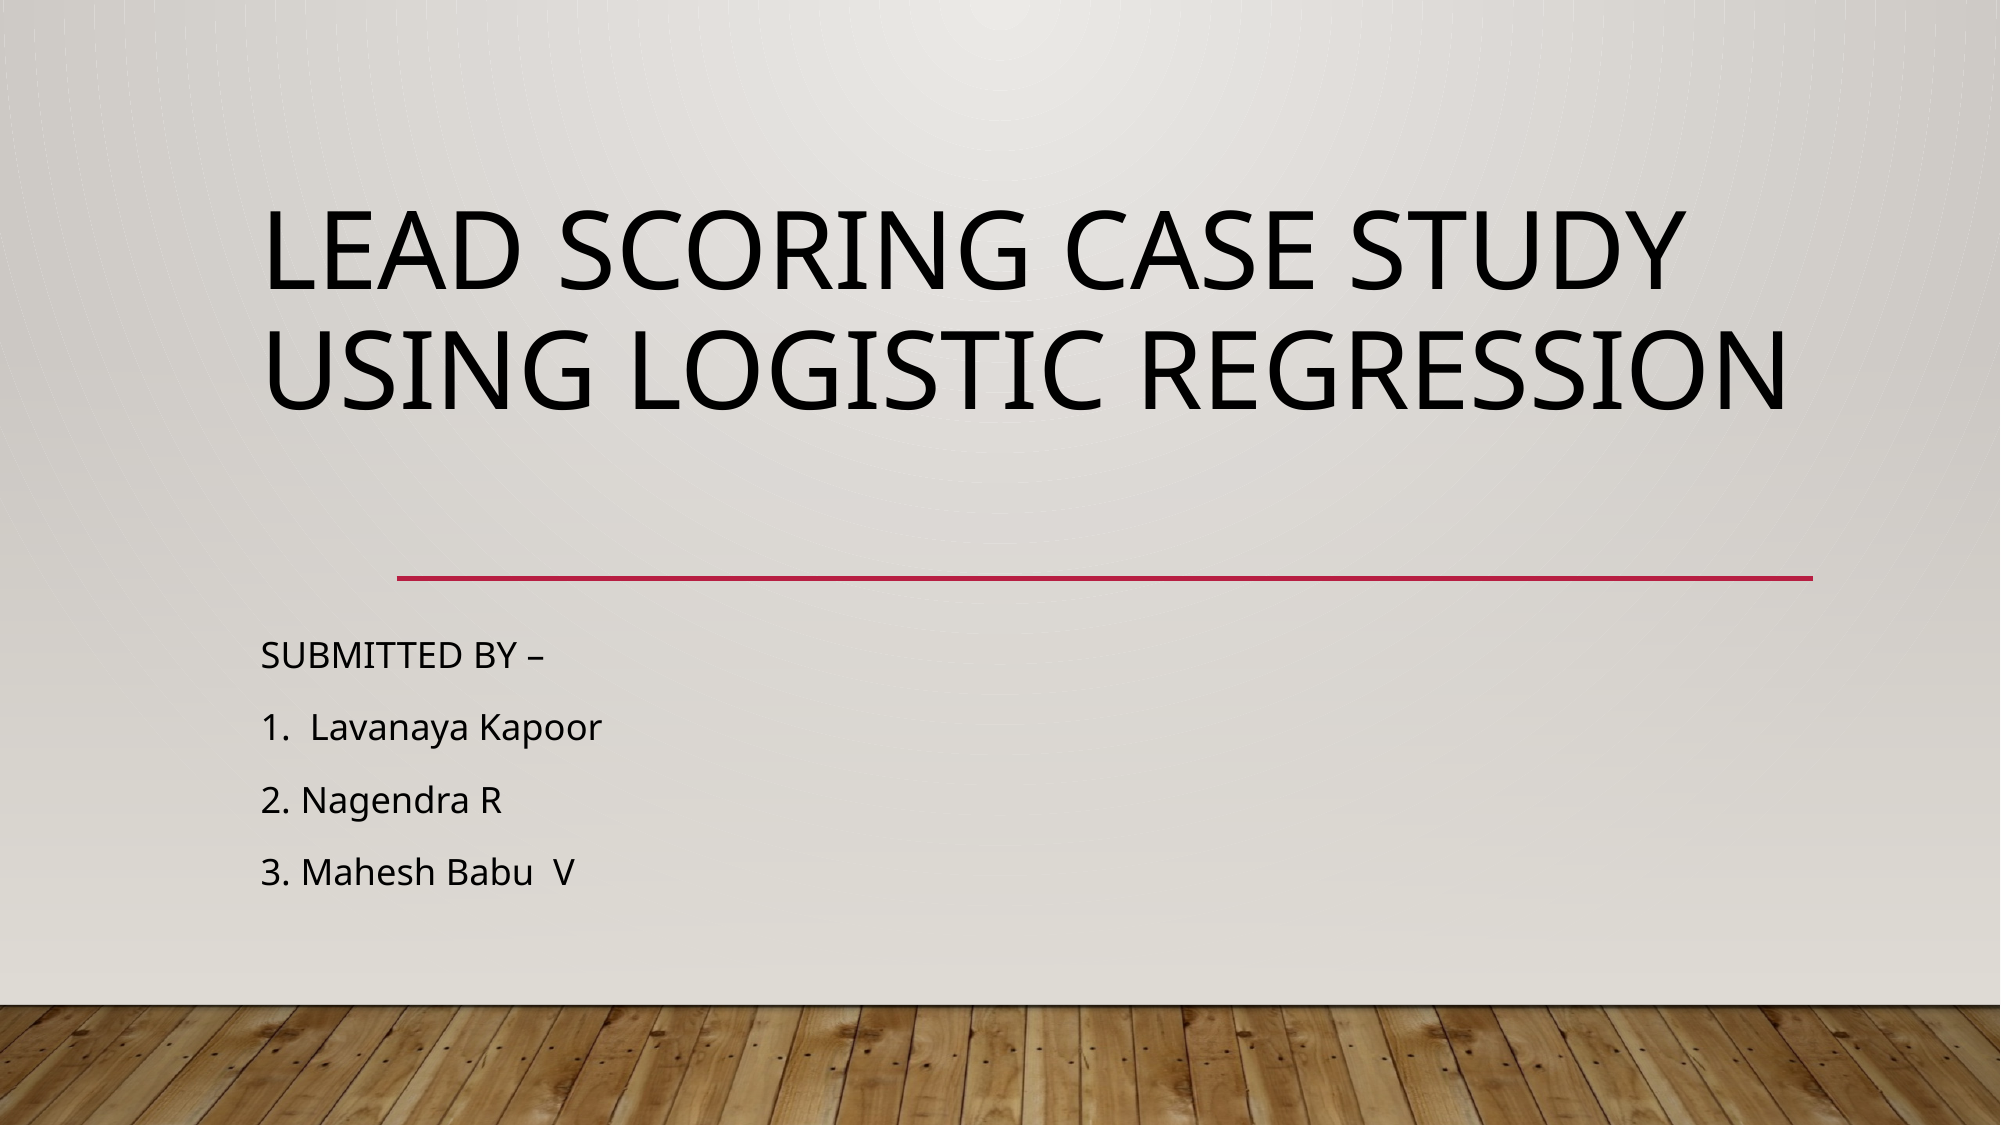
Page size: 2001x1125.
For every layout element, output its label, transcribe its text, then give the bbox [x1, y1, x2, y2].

picture [0, 1005, 2000, 1125]
title Lead Scoring Case Study using logistic regression [245, 166, 1814, 434]
subtitle Submitted By – 1. Lavanaya Kapoor 2. Nagendra R 3. Mahesh Babu V [245, 608, 1681, 911]
